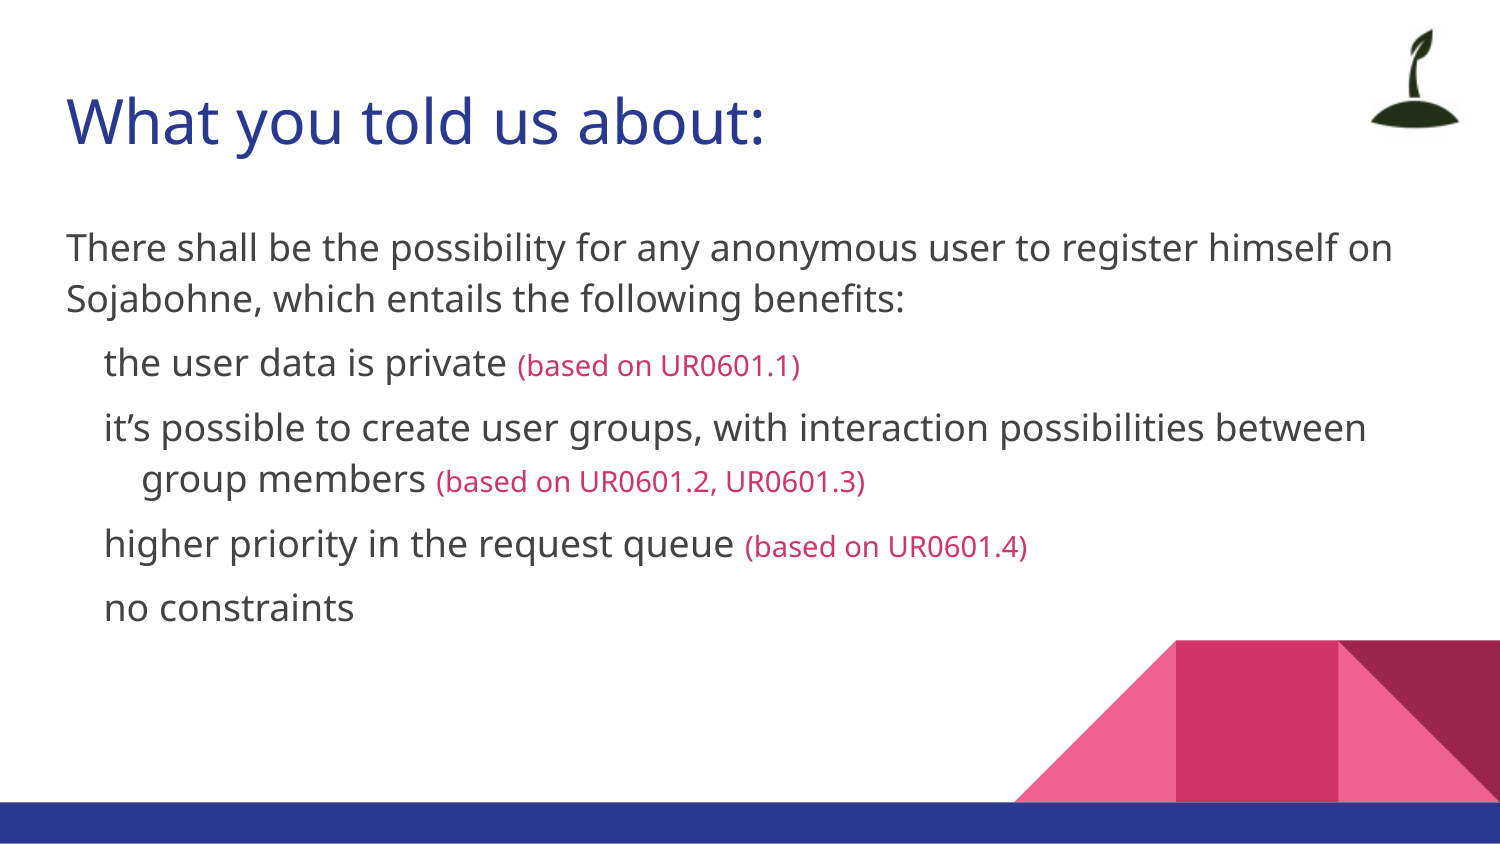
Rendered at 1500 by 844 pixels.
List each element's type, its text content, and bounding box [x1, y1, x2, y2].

title What you told us about: [51, 67, 1336, 167]
picture [1341, 0, 1500, 165]
list There shall be the possibility for any anonymous user to register himself on Sojabohne, which entails the following benefits: the user data is private (based on UR0601.1) it’s possible to create user groups, with interaction possibilities between group members (based on UR0601.2, UR0601.3) higher priority in the request queue (based on UR0601.4) no constraints [51, 201, 1449, 750]
